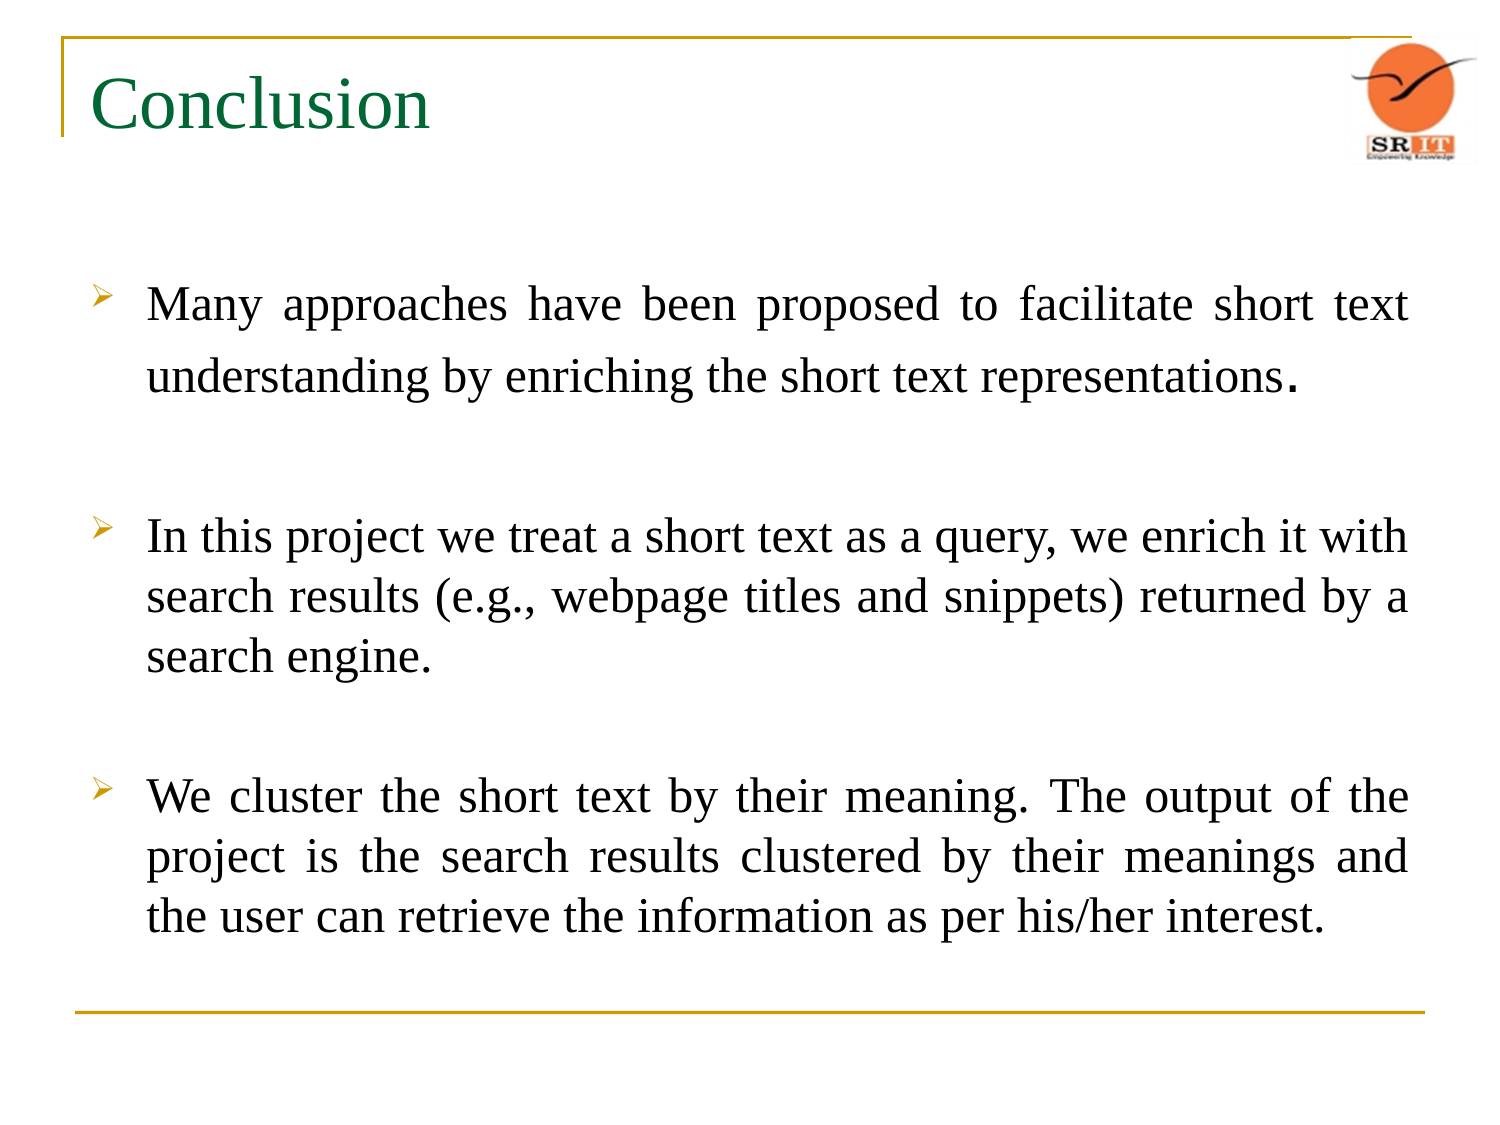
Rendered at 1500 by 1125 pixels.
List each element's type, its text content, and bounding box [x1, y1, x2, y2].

title Conclusion [74, 45, 1426, 233]
list Many approaches have been proposed to facilitate short text understanding by enriching the short text representations. In this project we treat a short text as a query, we enrich it with search results (e.g., webpage titles and snippets) returned by a search engine. We cluster the short text by their meaning. The output of the project is the search results clustered by their meanings and the user can retrieve the information as per his/her interest. [74, 262, 1426, 1024]
picture [1350, 37, 1478, 165]
